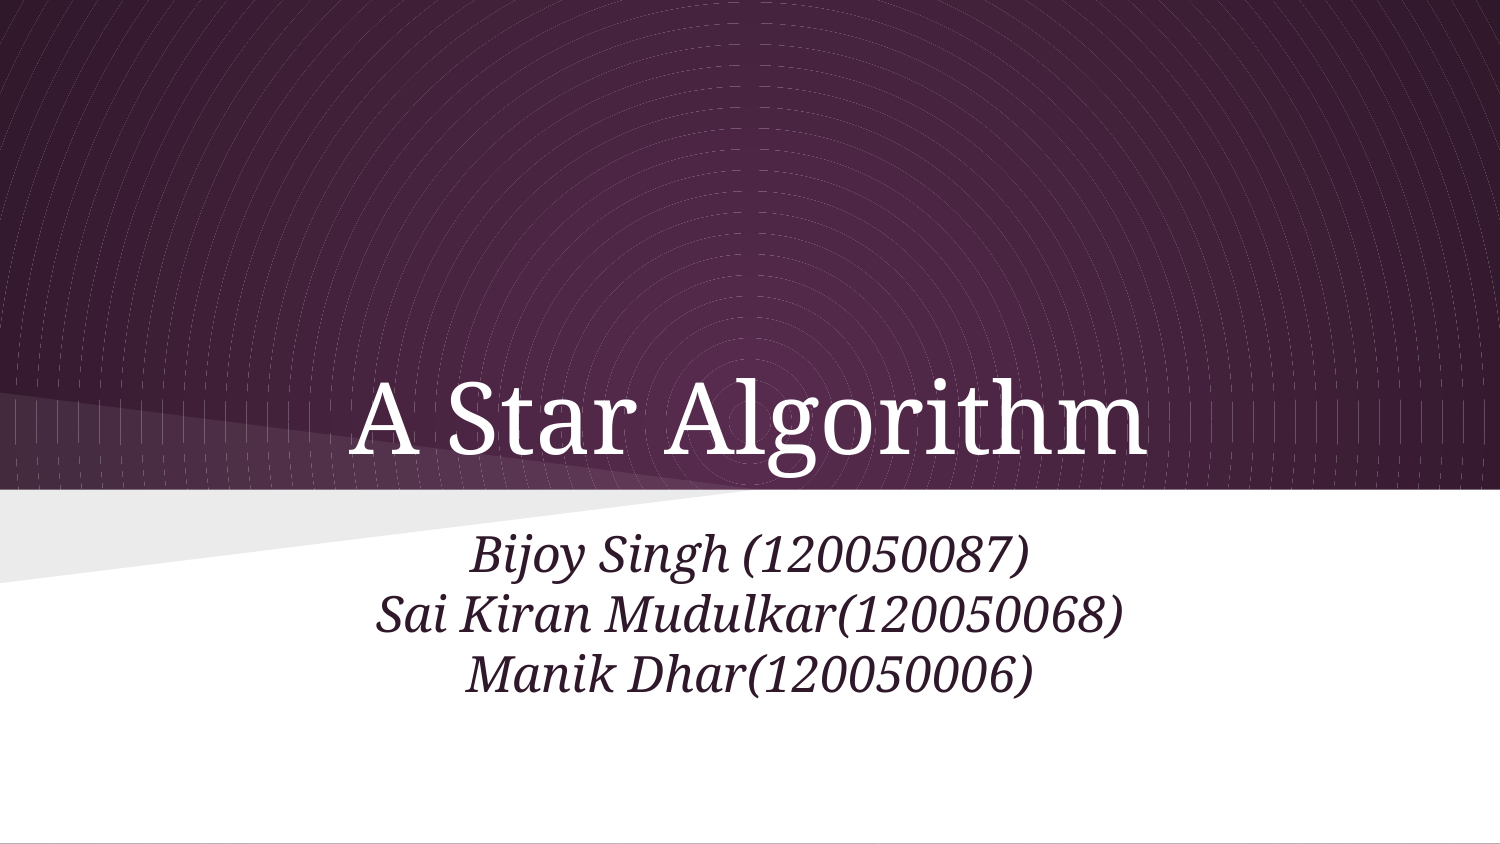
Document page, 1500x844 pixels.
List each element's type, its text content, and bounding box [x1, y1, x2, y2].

subtitle Bijoy Singh (120050087) Sai Kiran Mudulkar(120050068) Manik Dhar(120050006) [112, 507, 1388, 617]
title A Star Algorithm [112, 286, 1388, 490]
